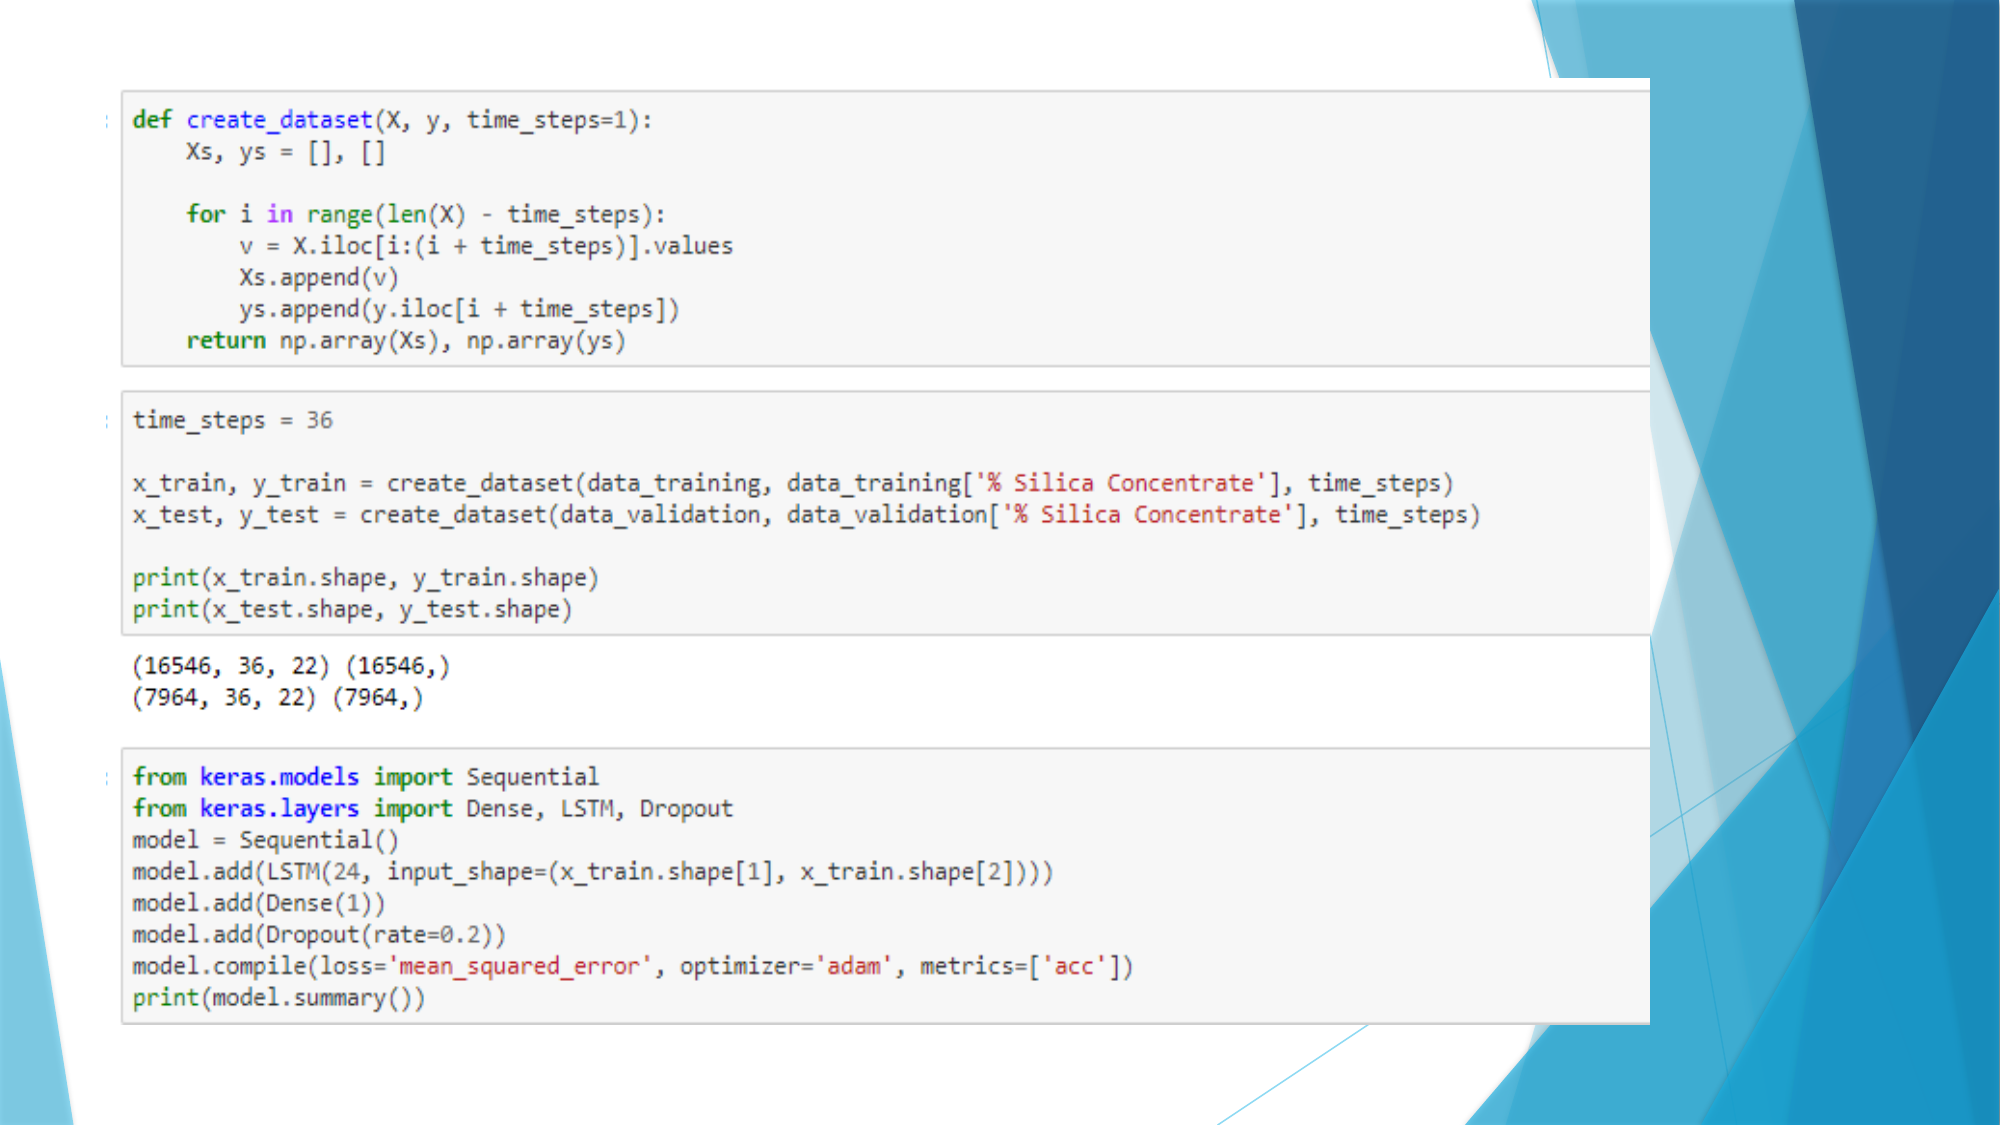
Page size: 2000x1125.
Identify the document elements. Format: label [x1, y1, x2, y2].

list [105, 77, 1650, 1026]
